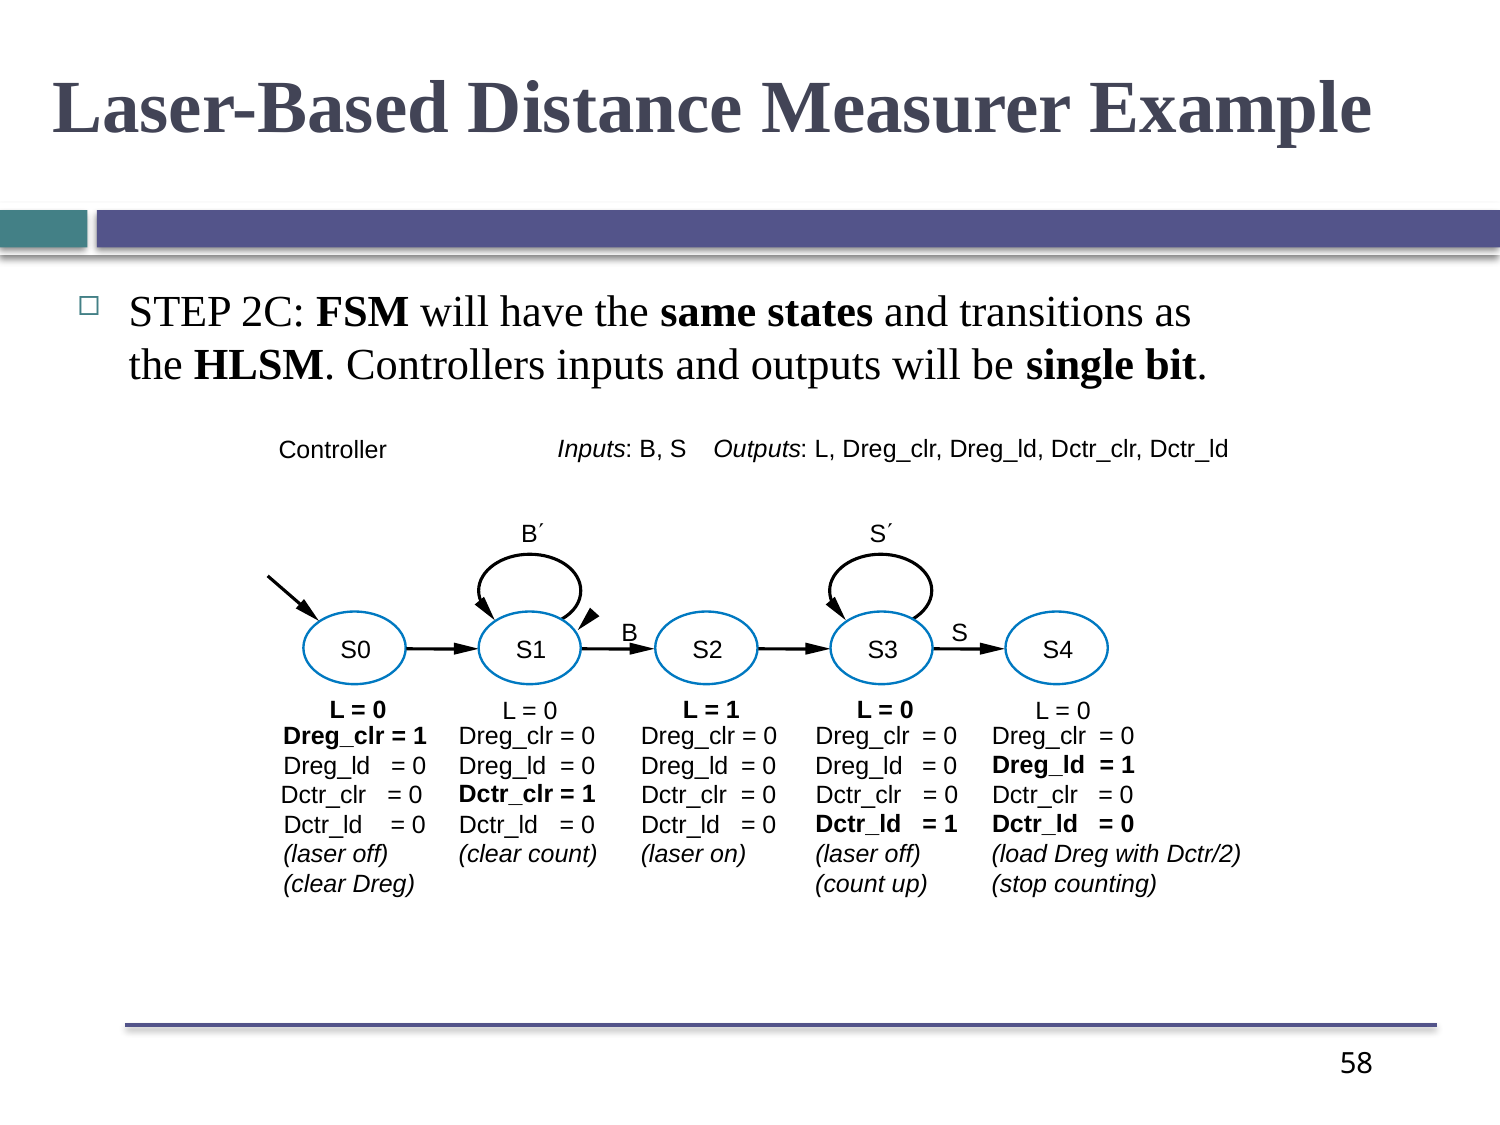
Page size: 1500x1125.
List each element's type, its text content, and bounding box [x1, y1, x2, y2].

text_box [829, 554, 932, 619]
text_box B, S [639, 432, 687, 463]
text_box [805, 642, 830, 655]
text_box S [869, 517, 887, 548]
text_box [815, 719, 959, 898]
text_box [453, 642, 478, 655]
text_box Laser-Based Distance Measurer Example [37, 49, 1450, 188]
text_box ¢ [885, 516, 894, 547]
text_box ¢ [536, 516, 545, 547]
text_box [295, 599, 319, 621]
text_box [825, 596, 846, 621]
text_box [830, 611, 933, 685]
text_box [577, 607, 600, 631]
text_box B [621, 616, 638, 646]
text_box [629, 644, 655, 655]
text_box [458, 719, 598, 868]
text_box [478, 611, 581, 685]
text_box L = 1 [682, 693, 741, 718]
text_box L = 0 [329, 693, 387, 717]
text_box [979, 642, 1005, 655]
text_box L = 0 [1035, 694, 1092, 718]
text_box Controller [278, 433, 388, 464]
text_box L, Dreg_clr, Dreg_ld, Dctr_clr, Dctr_ld [814, 432, 1230, 463]
text_box [478, 554, 581, 619]
text_box B [520, 517, 538, 548]
text_box [474, 596, 495, 621]
text_box Inputs [557, 432, 625, 463]
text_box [991, 719, 1242, 898]
text_box : [800, 432, 808, 463]
text_box [1005, 611, 1108, 685]
text_box S [951, 616, 969, 646]
text_box [256, 420, 1256, 911]
text_box L = 0 [856, 693, 915, 718]
text_box : [625, 432, 633, 463]
text_box L = 0 [502, 694, 558, 718]
text_box STEP 2C: FSM will have the same states and transitions as the HLSM. Controllers inputs and outputs will be single bit. [62, 274, 1252, 432]
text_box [280, 718, 428, 898]
text_box [655, 611, 758, 685]
text_box [303, 611, 406, 685]
text_box Outputs [713, 432, 800, 463]
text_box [640, 719, 778, 868]
